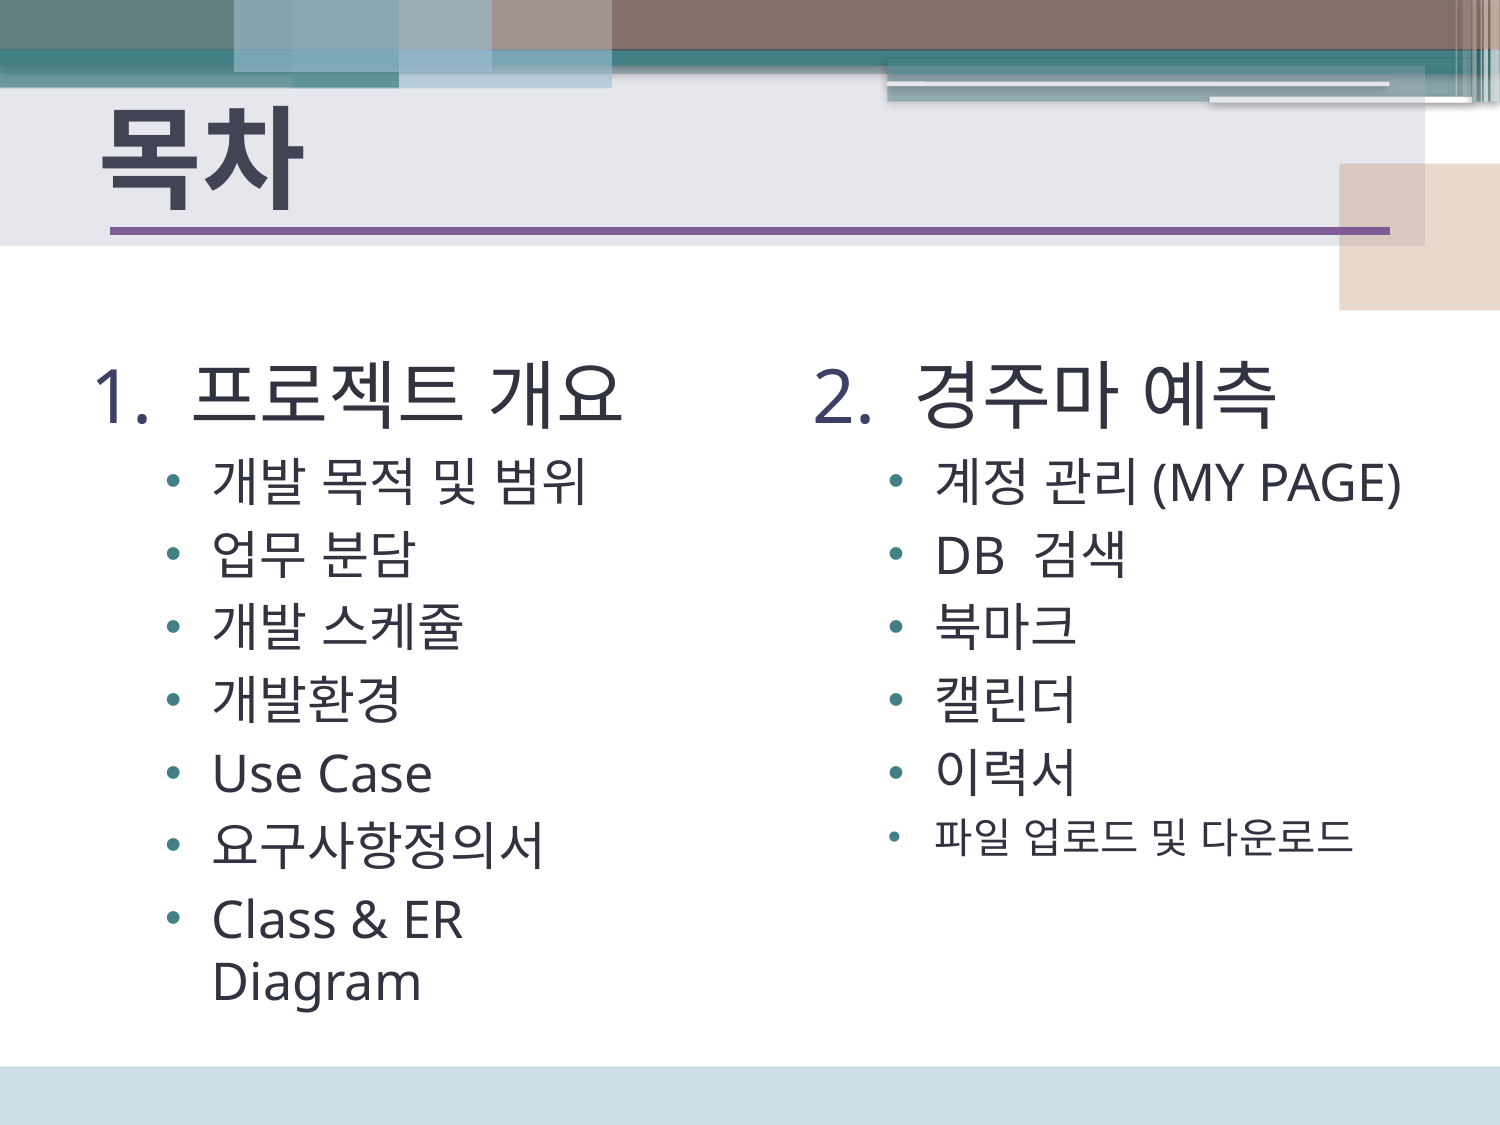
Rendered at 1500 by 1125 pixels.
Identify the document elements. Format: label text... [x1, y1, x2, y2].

title 목차 [84, 67, 1434, 243]
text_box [74, 340, 1426, 982]
